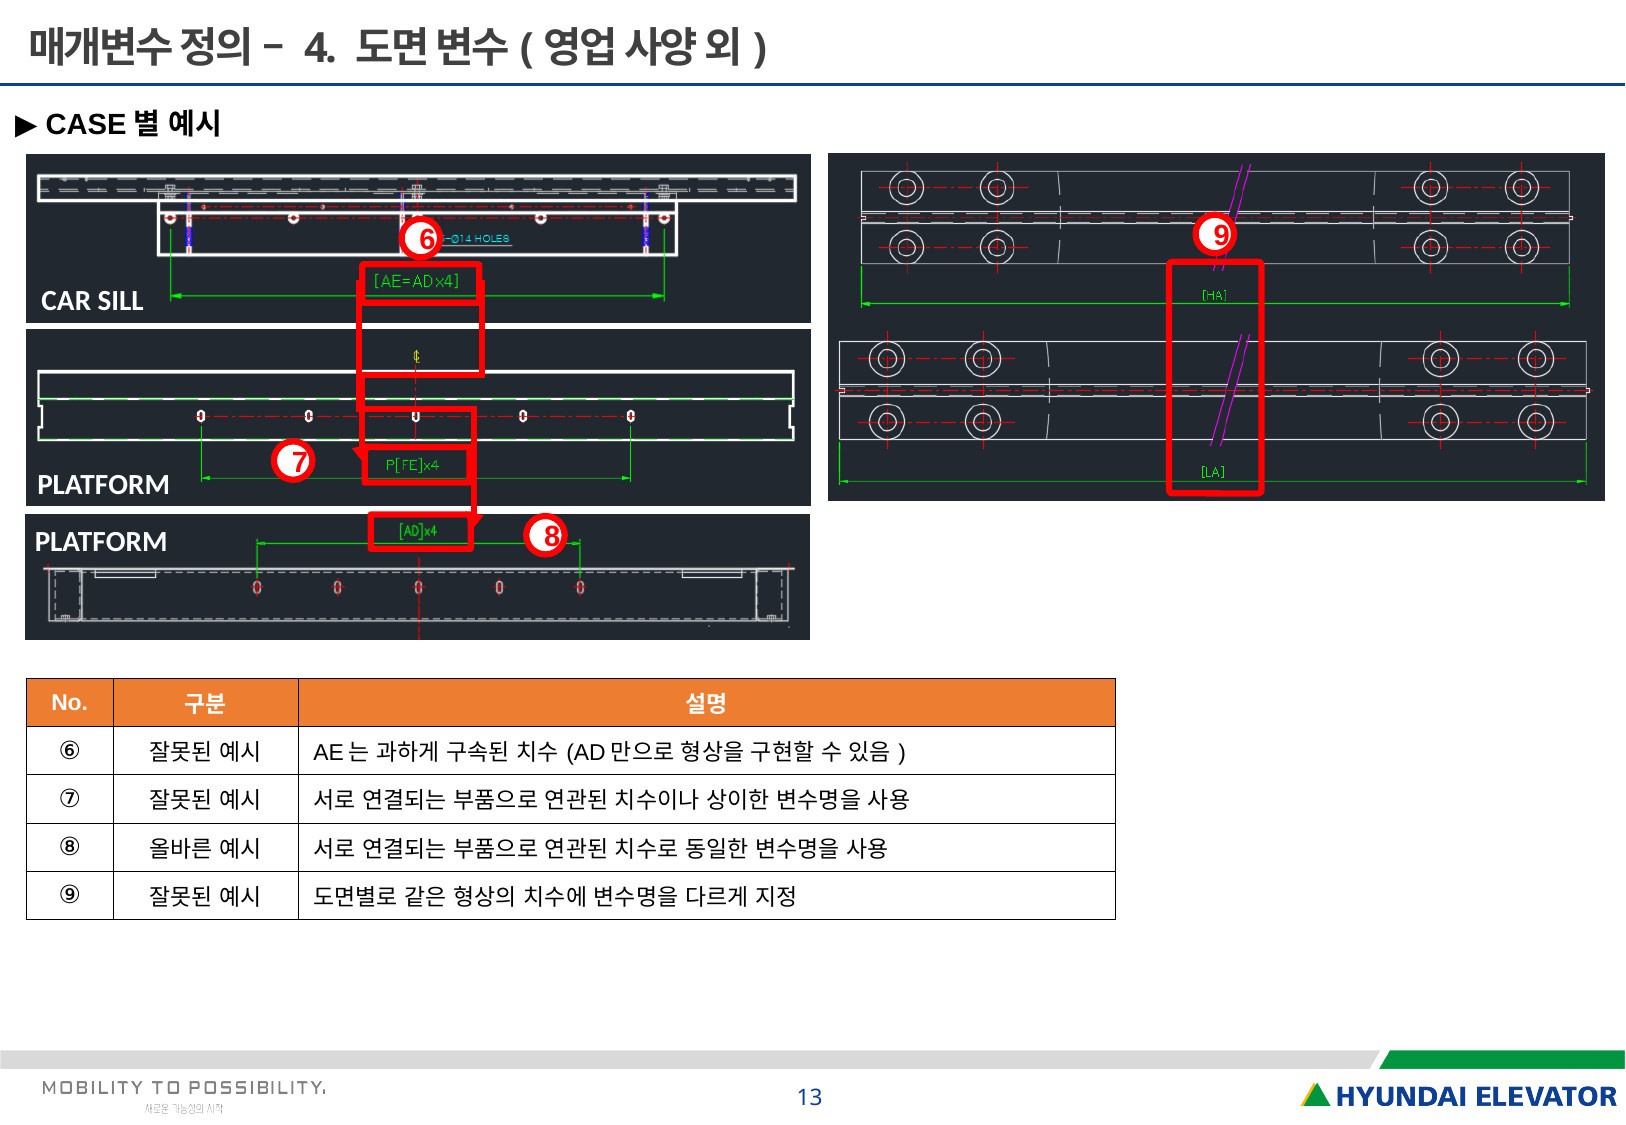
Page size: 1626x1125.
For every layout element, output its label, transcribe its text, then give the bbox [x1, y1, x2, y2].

table_cell ⑦ [27, 775, 113, 823]
table_cell AE는 과하게 구속된 치수(AD만으로 형상을 구현할 수 있음) [299, 727, 1115, 774]
slide_number 12 [781, 1075, 844, 1125]
picture [480, 329, 811, 506]
table_header 설명 [299, 679, 1115, 726]
table_cell 도면별로 같은 형상의 치수에 변수명을 다르게 지정 [299, 872, 1115, 919]
table_cell 올바른 예시 [114, 824, 298, 871]
table_cell 잘못된 예시 [114, 727, 298, 774]
picture [43, 1081, 325, 1114]
table_cell 잘못된 예시 [114, 775, 298, 823]
text_box ▶ CASE별 예시 [0, 97, 1518, 148]
picture [828, 153, 1605, 501]
text_box PLATFORM [20, 515, 25, 566]
table_cell ⑧ [27, 824, 113, 871]
table_header No. [27, 679, 113, 726]
text_box PLATFORM [22, 457, 195, 508]
picture [0, 1050, 1625, 1069]
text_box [470, 283, 480, 532]
table_header 구분 [114, 679, 298, 726]
table_cell 서로 연결되는 부품으로 연관된 치수로 동일한 변수명을 사용 [299, 824, 1115, 871]
picture [26, 329, 470, 506]
title 매개변수 정의 – 4. 도면 변수(영업 사양 외) [16, 13, 1474, 78]
table_cell 잘못된 예시 [114, 872, 298, 919]
picture [25, 514, 810, 640]
table_cell ⑥ [27, 727, 113, 774]
table_cell ⑨ [27, 872, 113, 919]
picture [1300, 1082, 1617, 1106]
table_cell 서로 연결되는 부품으로 연관된 치수이나 상이한 변수명을 사용 [299, 775, 1115, 823]
picture [26, 154, 811, 323]
